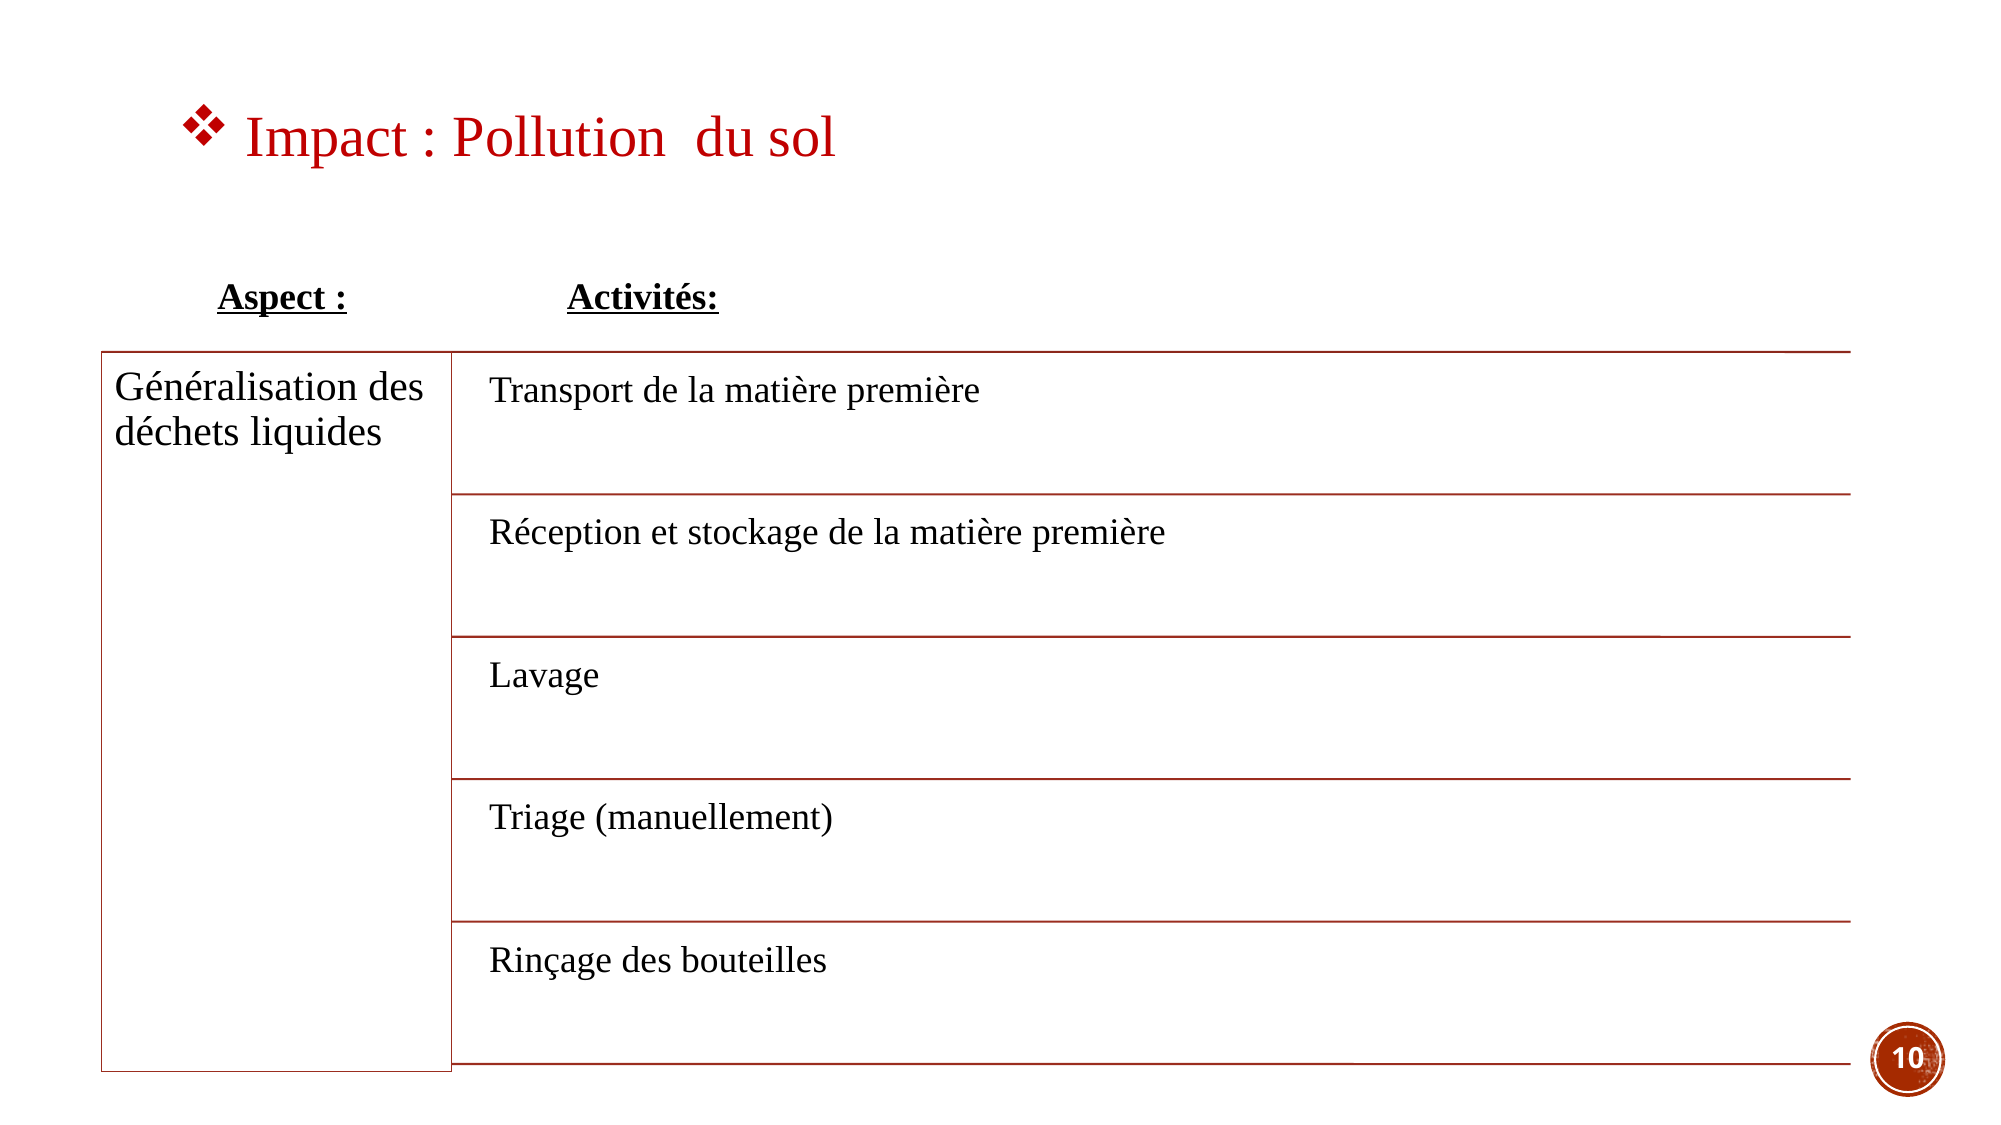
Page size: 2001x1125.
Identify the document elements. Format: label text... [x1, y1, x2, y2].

text_box Impact : Pollution du sol [163, 90, 1310, 175]
slide_number 10 [1855, 1028, 1961, 1089]
text_box Activités: [523, 265, 763, 325]
text_box Aspect : [162, 265, 403, 325]
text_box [103, 353, 1849, 1069]
